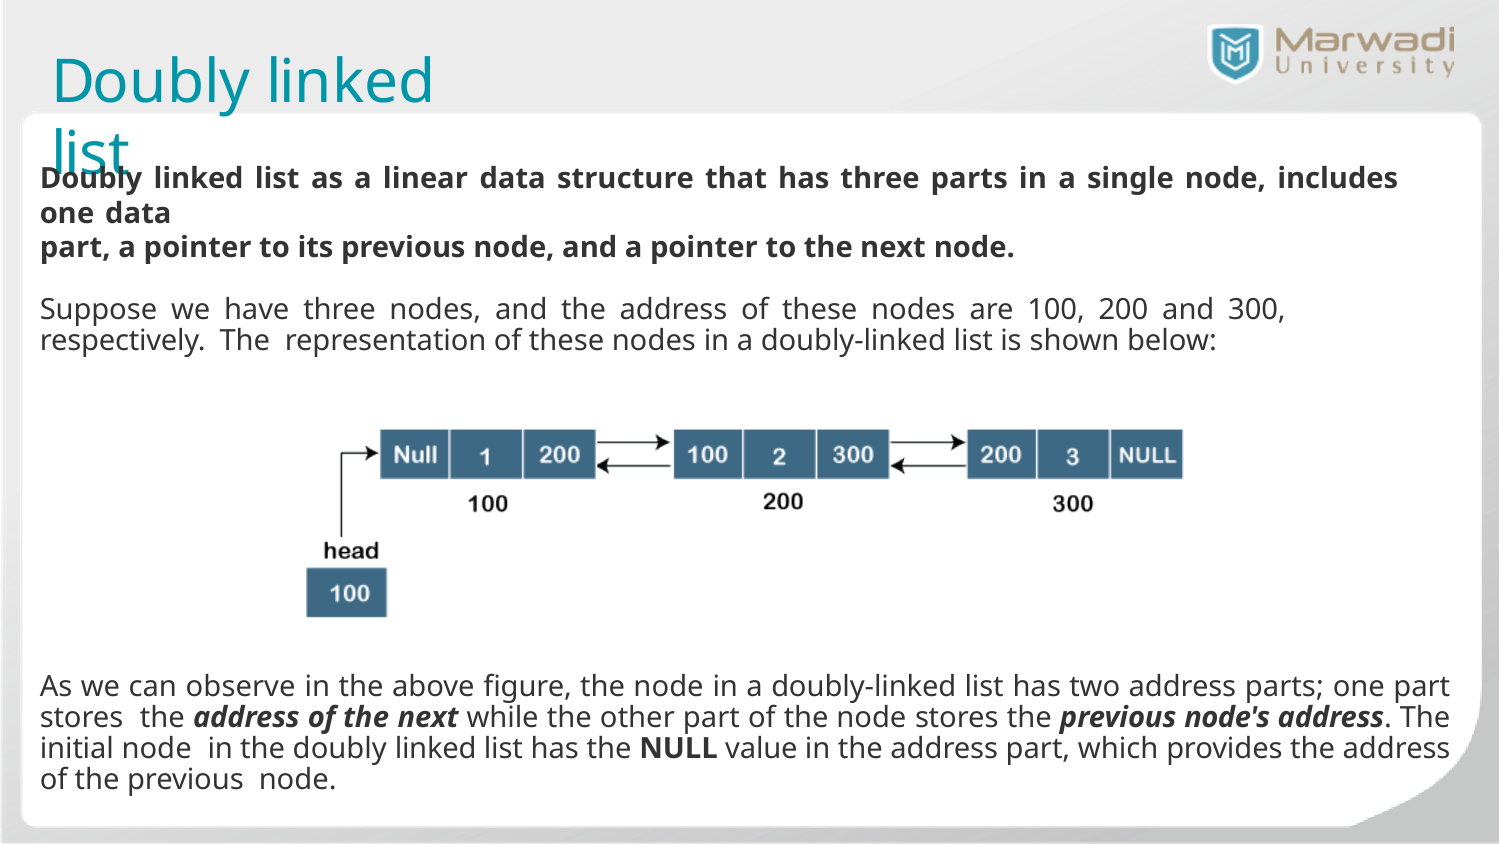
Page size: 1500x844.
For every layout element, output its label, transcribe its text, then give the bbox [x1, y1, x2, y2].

text_box Doubly linked list as a linear data structure that has three parts in a single node, includes one data part, a pointer to its previous node, and a pointer to the next node. Suppose we have three nodes, and the address of these nodes are 100, 200 and 300, respectively. The representation of these nodes in a doubly-linked list is shown below: [37, 158, 1452, 357]
title Doubly linked list [49, 39, 468, 158]
text_box As we can observe in the above figure, the node in a doubly-linked list has two address parts; one part stores the address of the next while the other part of the node stores the previous node's address. The initial node in the doubly linked list has the NULL value in the address part, which provides the address of the previous node. [37, 666, 1452, 797]
picture [0, 0, 1499, 844]
